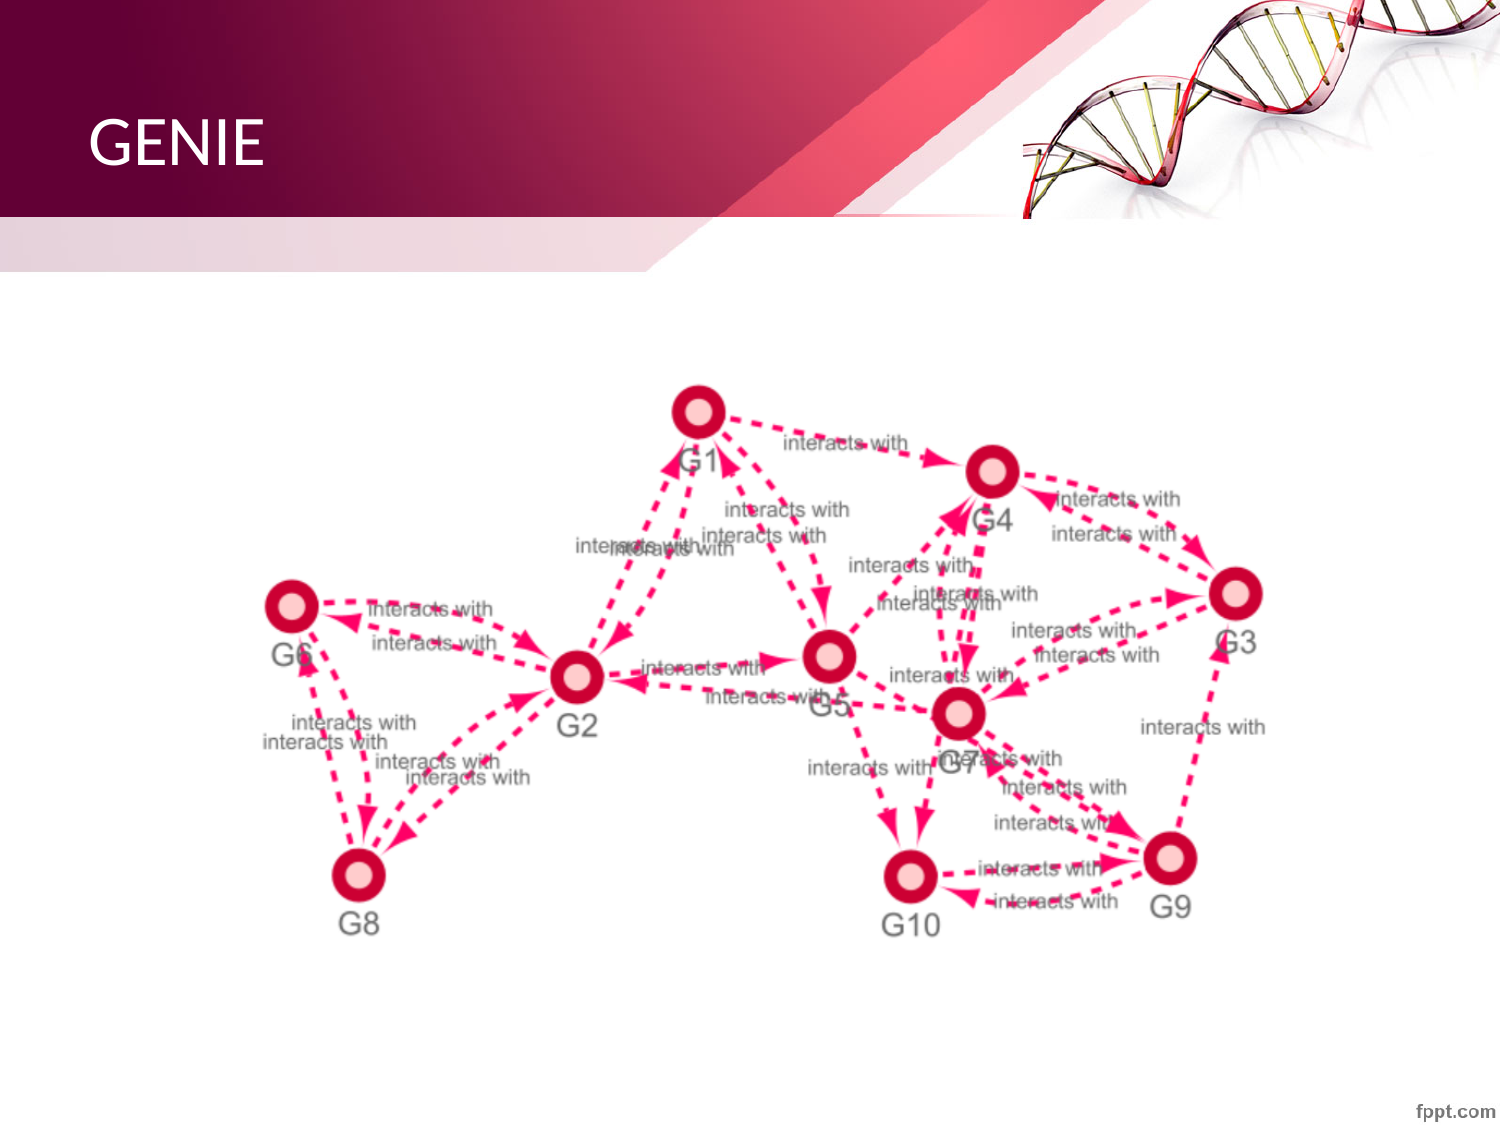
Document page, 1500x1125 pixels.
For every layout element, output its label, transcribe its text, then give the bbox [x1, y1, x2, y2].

text_box GENIE [73, 86, 1424, 187]
picture [0, 0, 1500, 1125]
